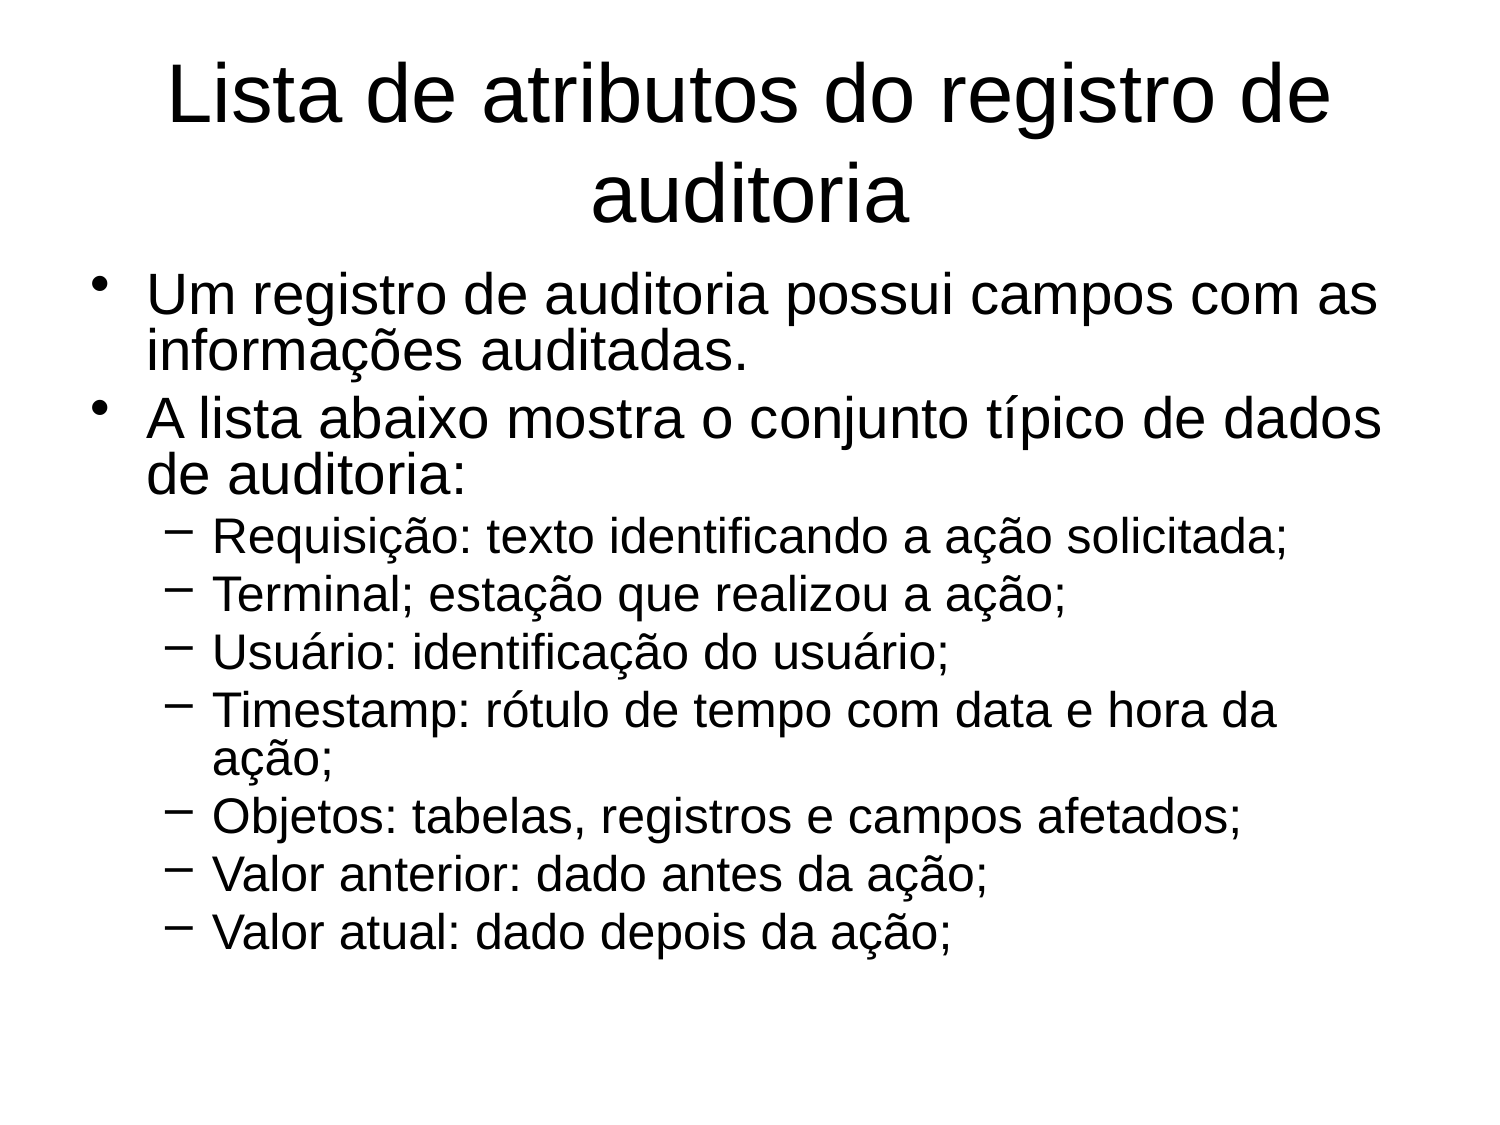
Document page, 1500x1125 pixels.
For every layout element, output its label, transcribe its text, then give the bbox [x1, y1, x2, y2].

title Lista de atributos do registro de auditoria [75, 45, 1425, 233]
list Um registro de auditoria possui campos com as informações auditadas. A lista abaixo mostra o conjunto típico de dados de auditoria: Requisição: texto identificando a ação solicitada; Terminal; estação que realizou a ação; Usuário: identificação do usuário; Timestamp: rótulo de tempo com data e hora da ação; Objetos: tabelas, registros e campos afetados; Valor anterior: dado antes da ação; Valor atual: dado depois da ação; [75, 262, 1425, 1005]
